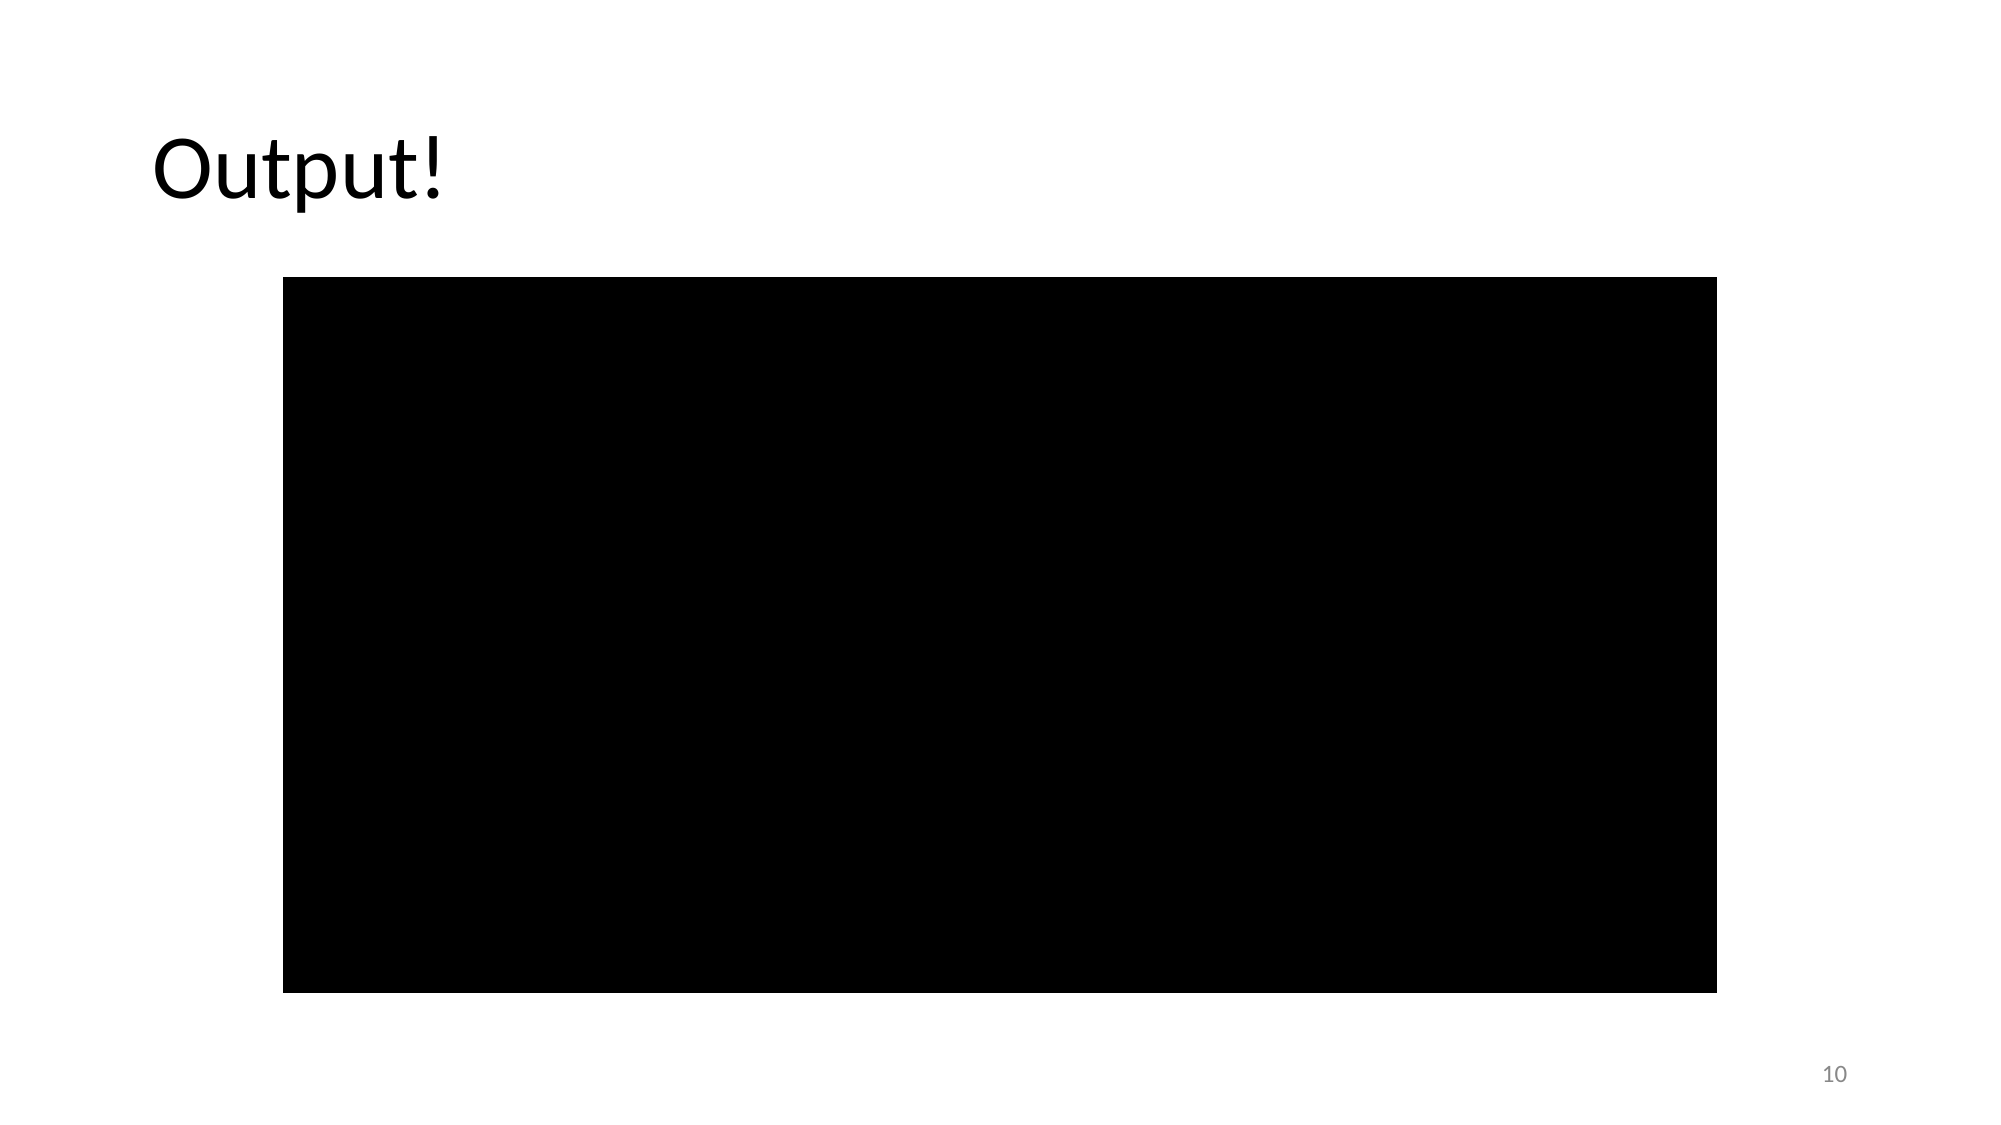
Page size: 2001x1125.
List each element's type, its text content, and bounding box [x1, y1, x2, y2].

title Output! [137, 59, 1919, 278]
picture [282, 277, 1718, 993]
slide_number ‹#› [1412, 1042, 1863, 1103]
